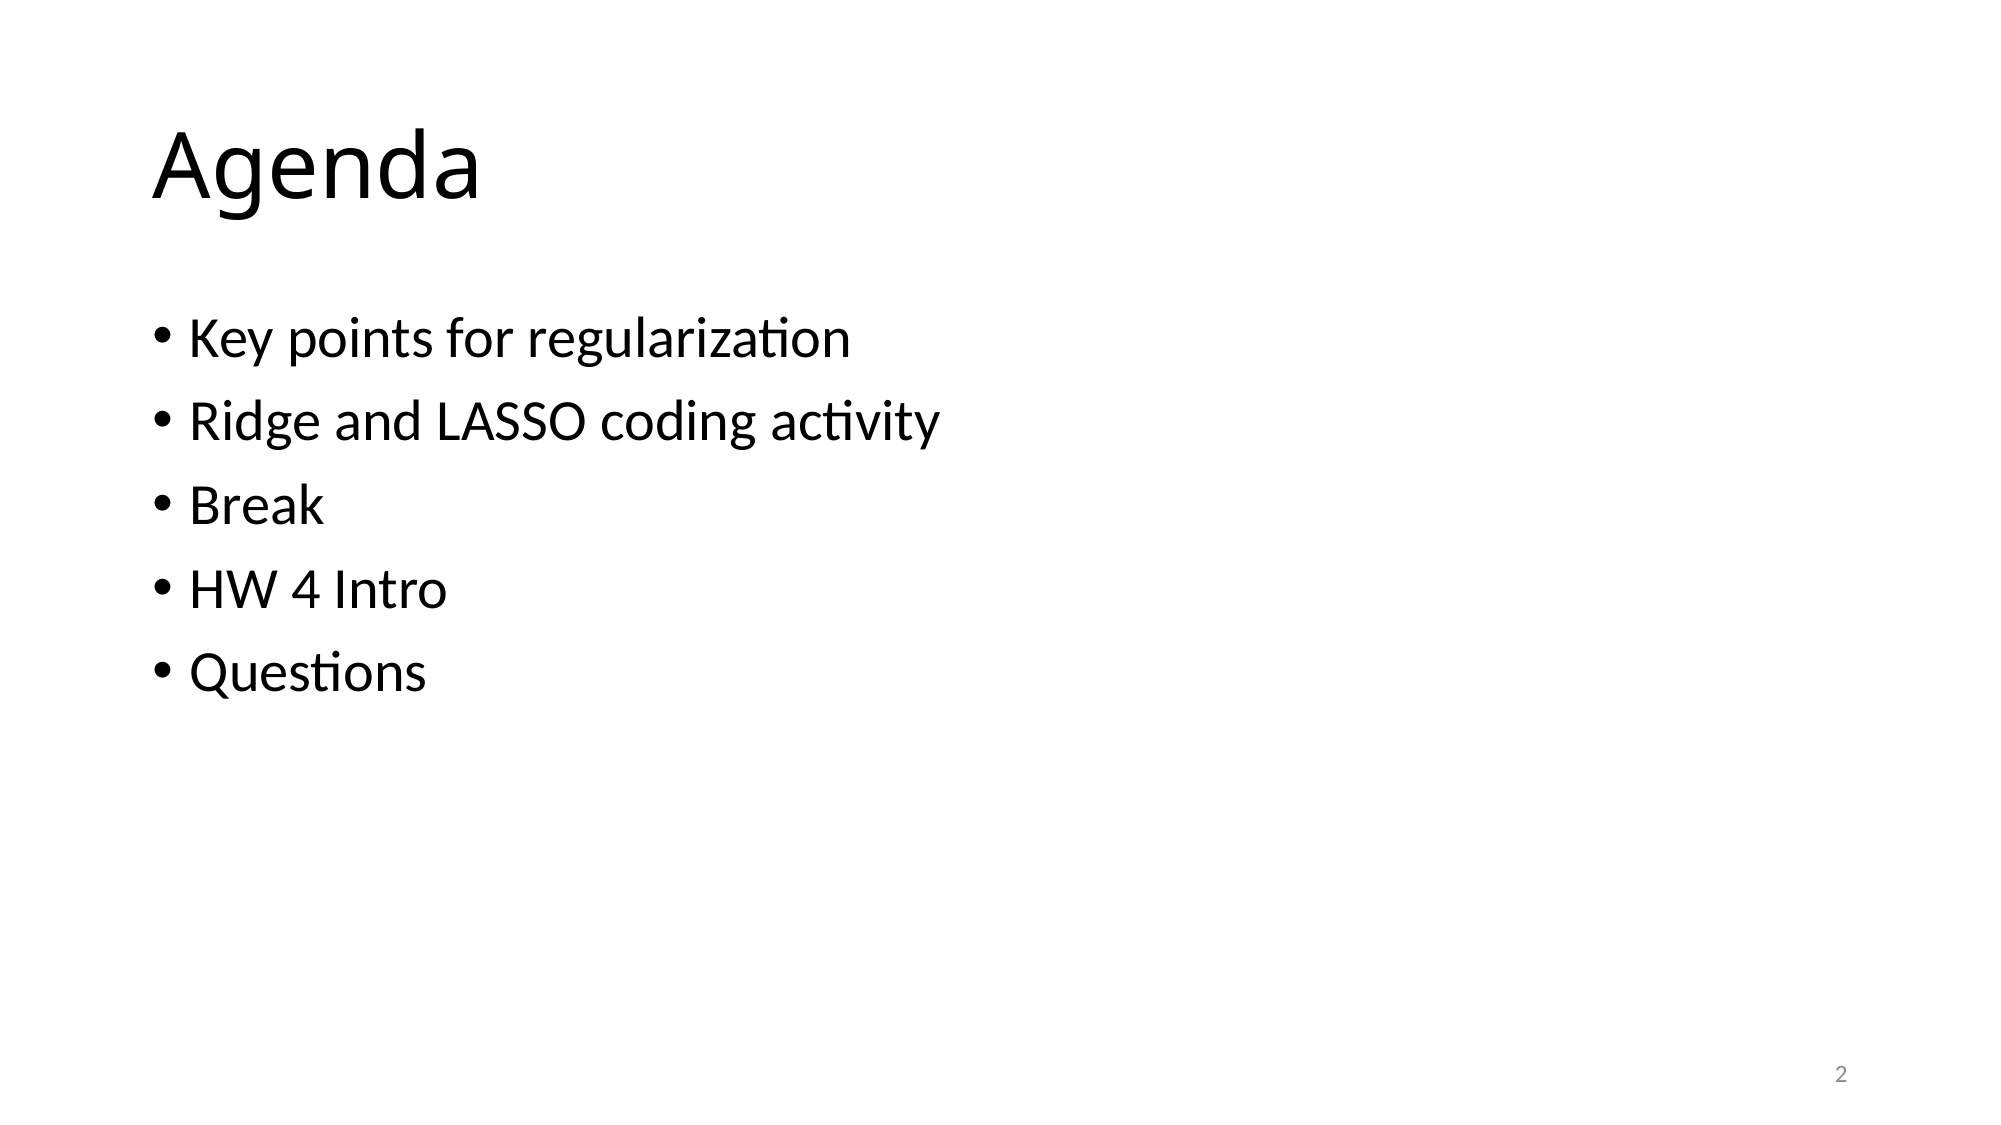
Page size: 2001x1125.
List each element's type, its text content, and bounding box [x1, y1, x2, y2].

slide_number 2 [1412, 1042, 1863, 1103]
title Agenda [137, 59, 1863, 278]
list Key points for regularization Ridge and LASSO coding activity Break HW 4 Intro Questions [137, 299, 1863, 1014]
